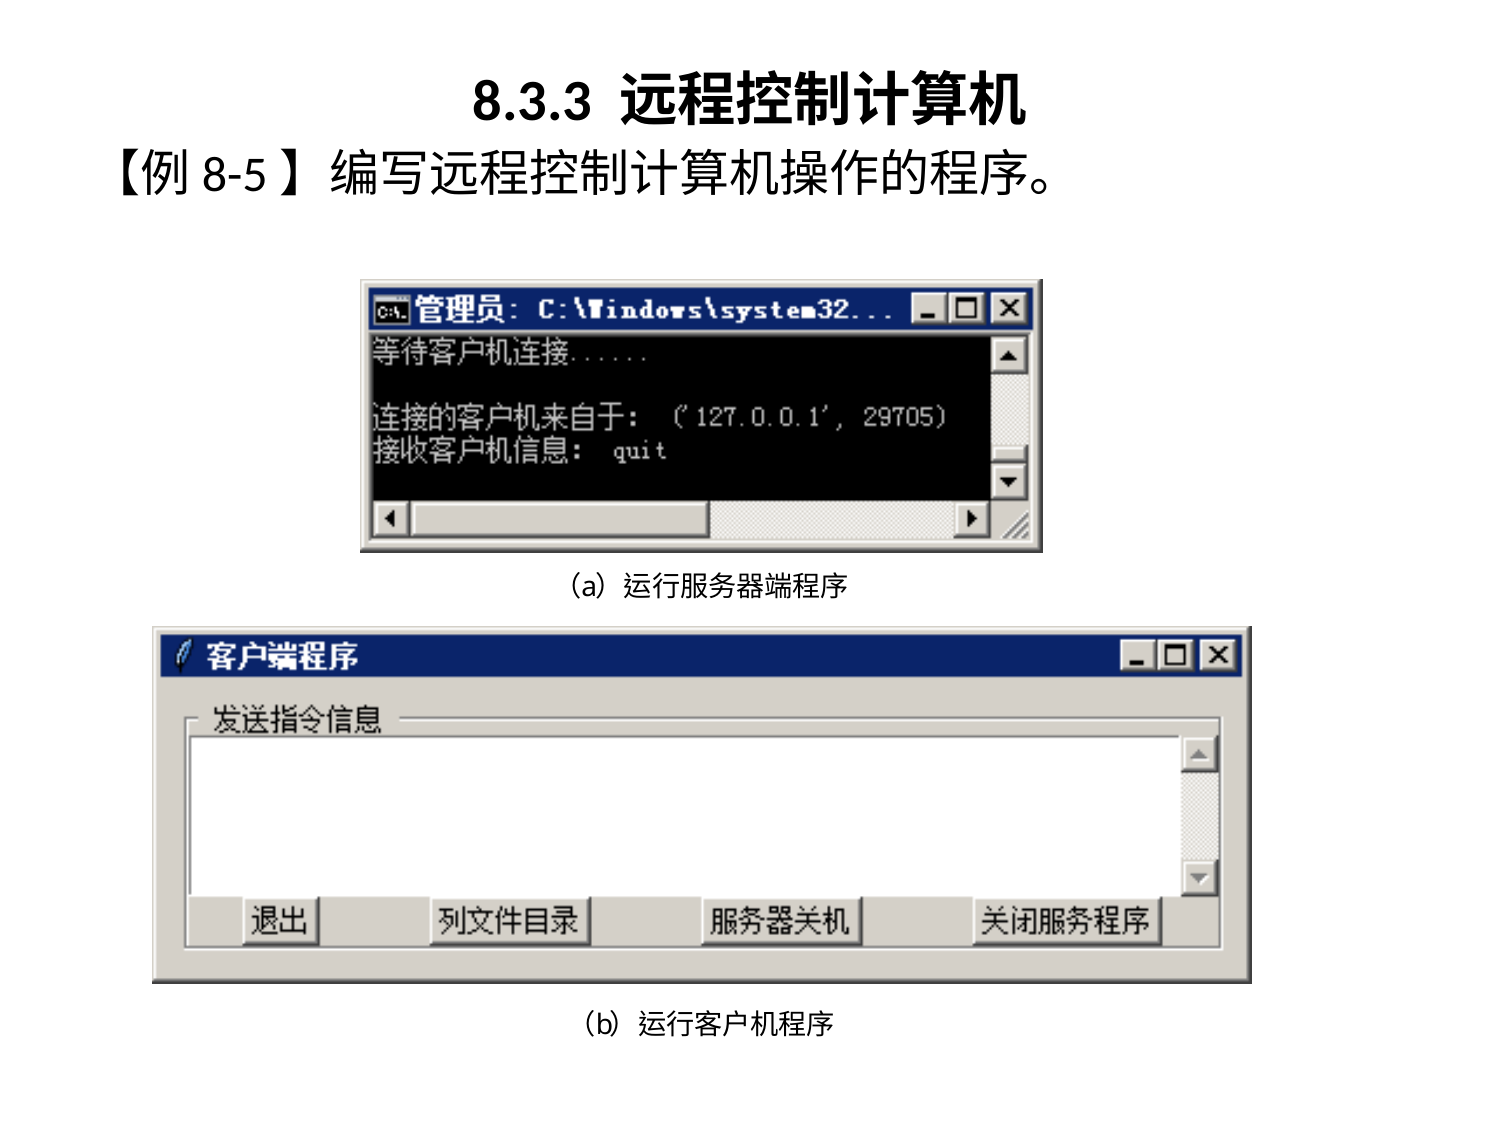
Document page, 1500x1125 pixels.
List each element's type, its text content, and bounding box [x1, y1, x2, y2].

list 8.3.3 远程控制计算机 【例8-5】编写远程控制计算机操作的程序。 [75, 54, 1425, 1094]
picture [52, 221, 1353, 1050]
